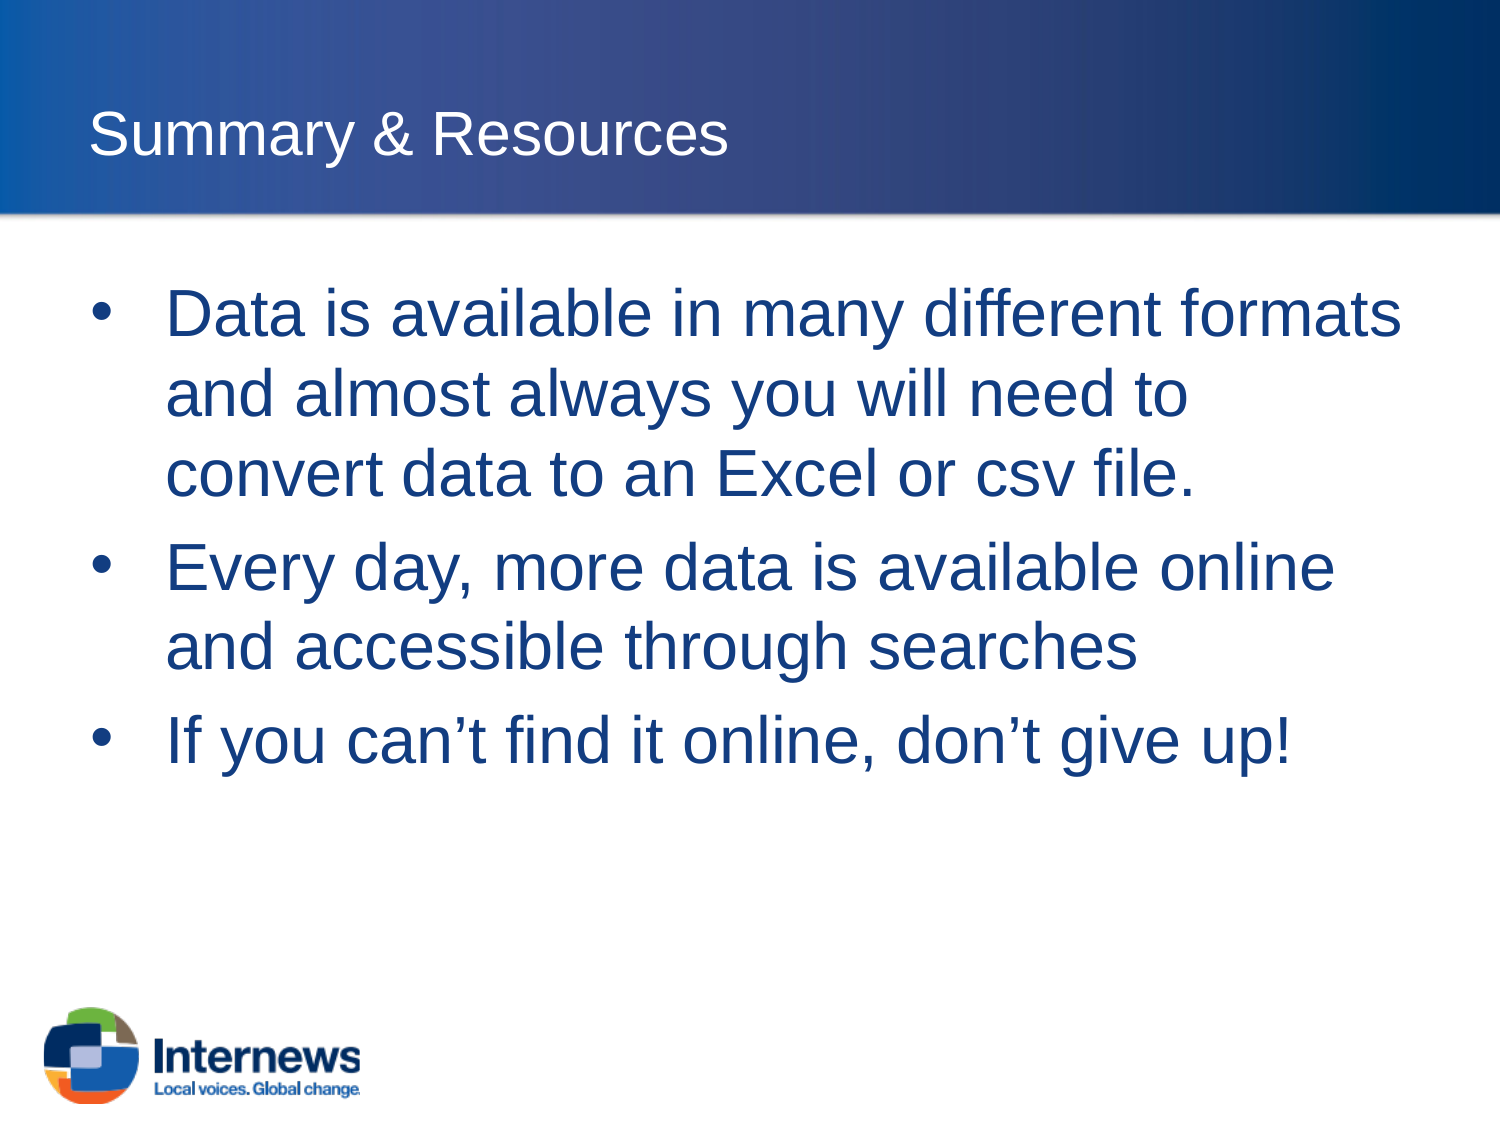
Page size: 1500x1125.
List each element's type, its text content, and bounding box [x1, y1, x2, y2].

title Summary & Resources [73, 36, 1013, 224]
picture [0, 0, 1500, 246]
list Data is available in many different formats and almost always you will need to convert data to an Excel or csv file. Every day, more data is available online and accessible through searches If you can’t find it online, don’t give up! [75, 262, 1425, 1005]
